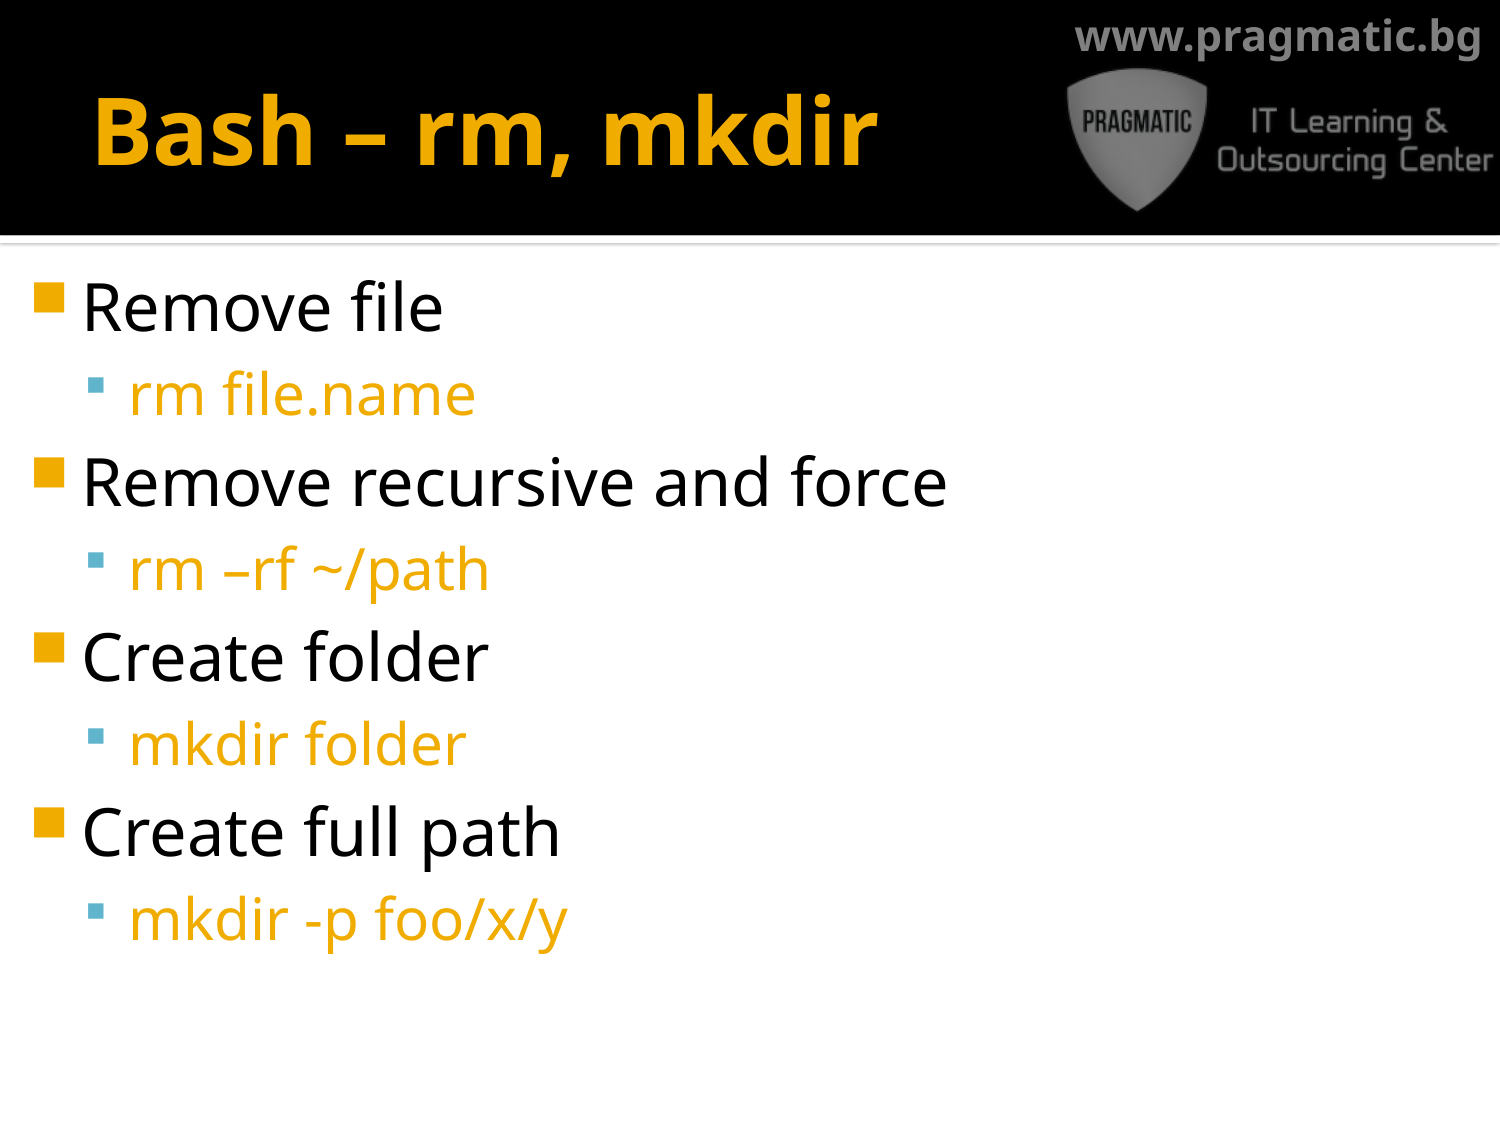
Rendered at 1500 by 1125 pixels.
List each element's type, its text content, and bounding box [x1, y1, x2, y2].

title Bash – rm, mkdir [75, 24, 1063, 231]
picture [1063, 62, 1500, 217]
list Remove file rm file.name Remove recursive and force rm –rf ~/path Create folder mkdir folder Create full path mkdir -p foo/x/y [0, 249, 1500, 1125]
